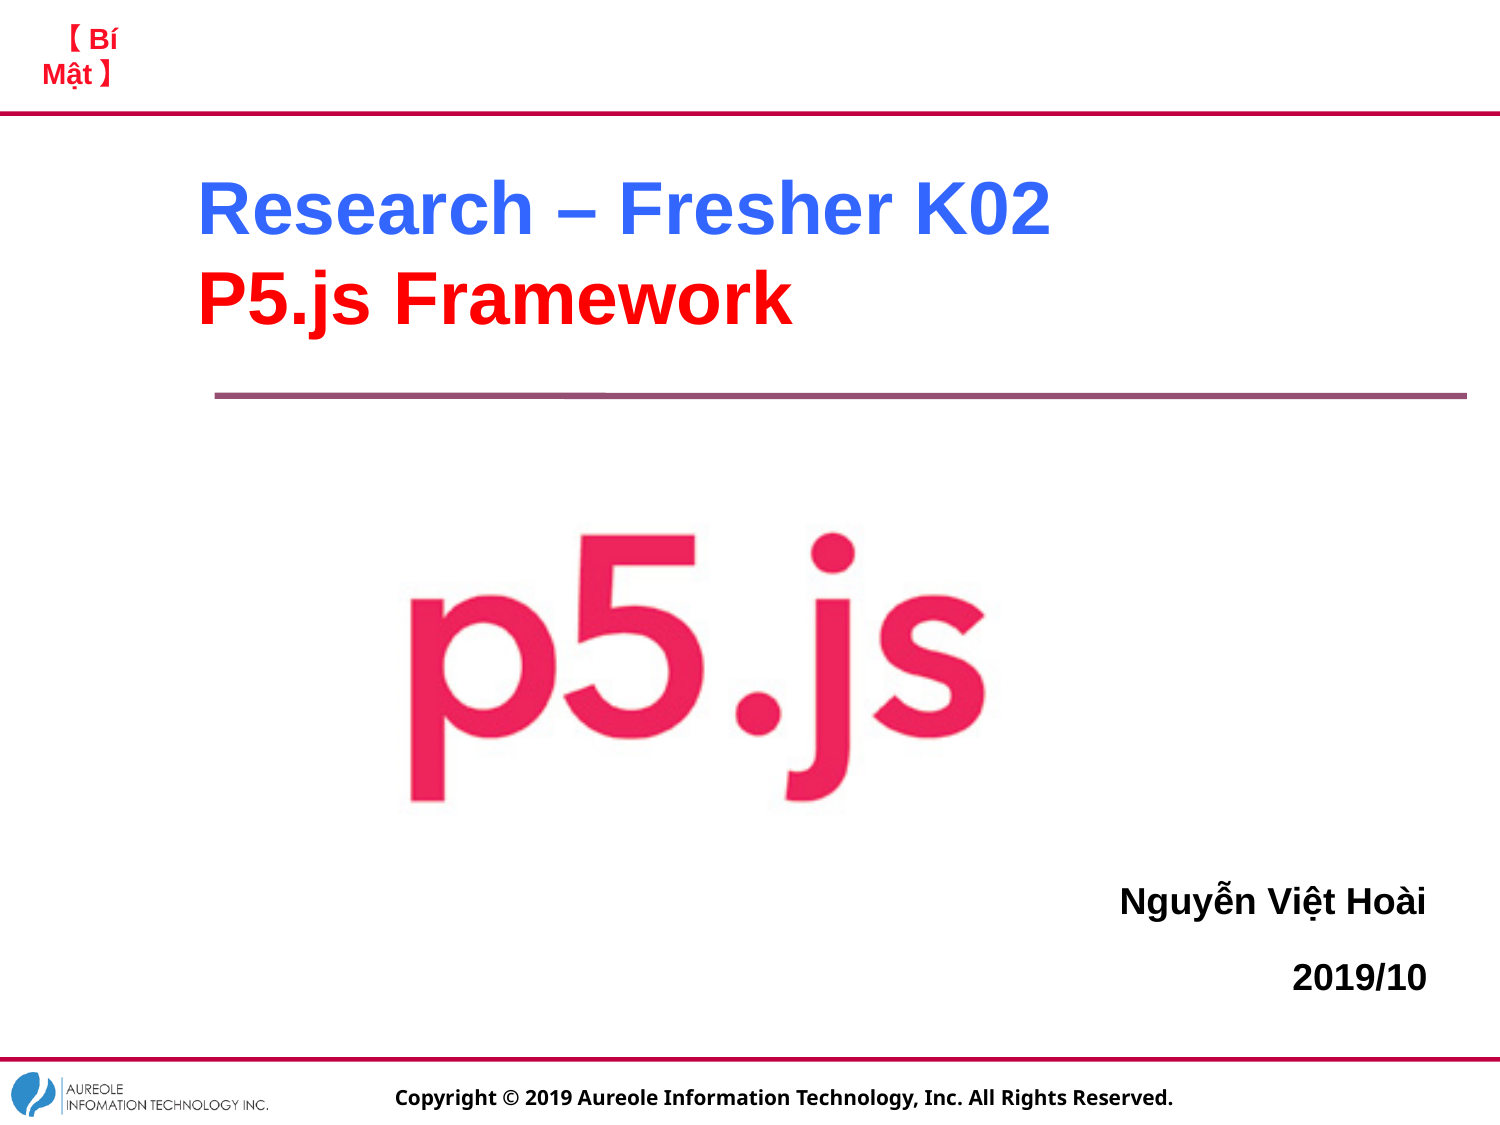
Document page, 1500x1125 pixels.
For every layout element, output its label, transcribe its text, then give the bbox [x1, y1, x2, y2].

title Research – Fresher K02 P5.js Framework [183, 160, 1400, 338]
subtitle Nguyễn Việt Hoài 2019/10 [879, 869, 1443, 1024]
picture [324, 420, 1070, 875]
picture [11, 1072, 268, 1117]
